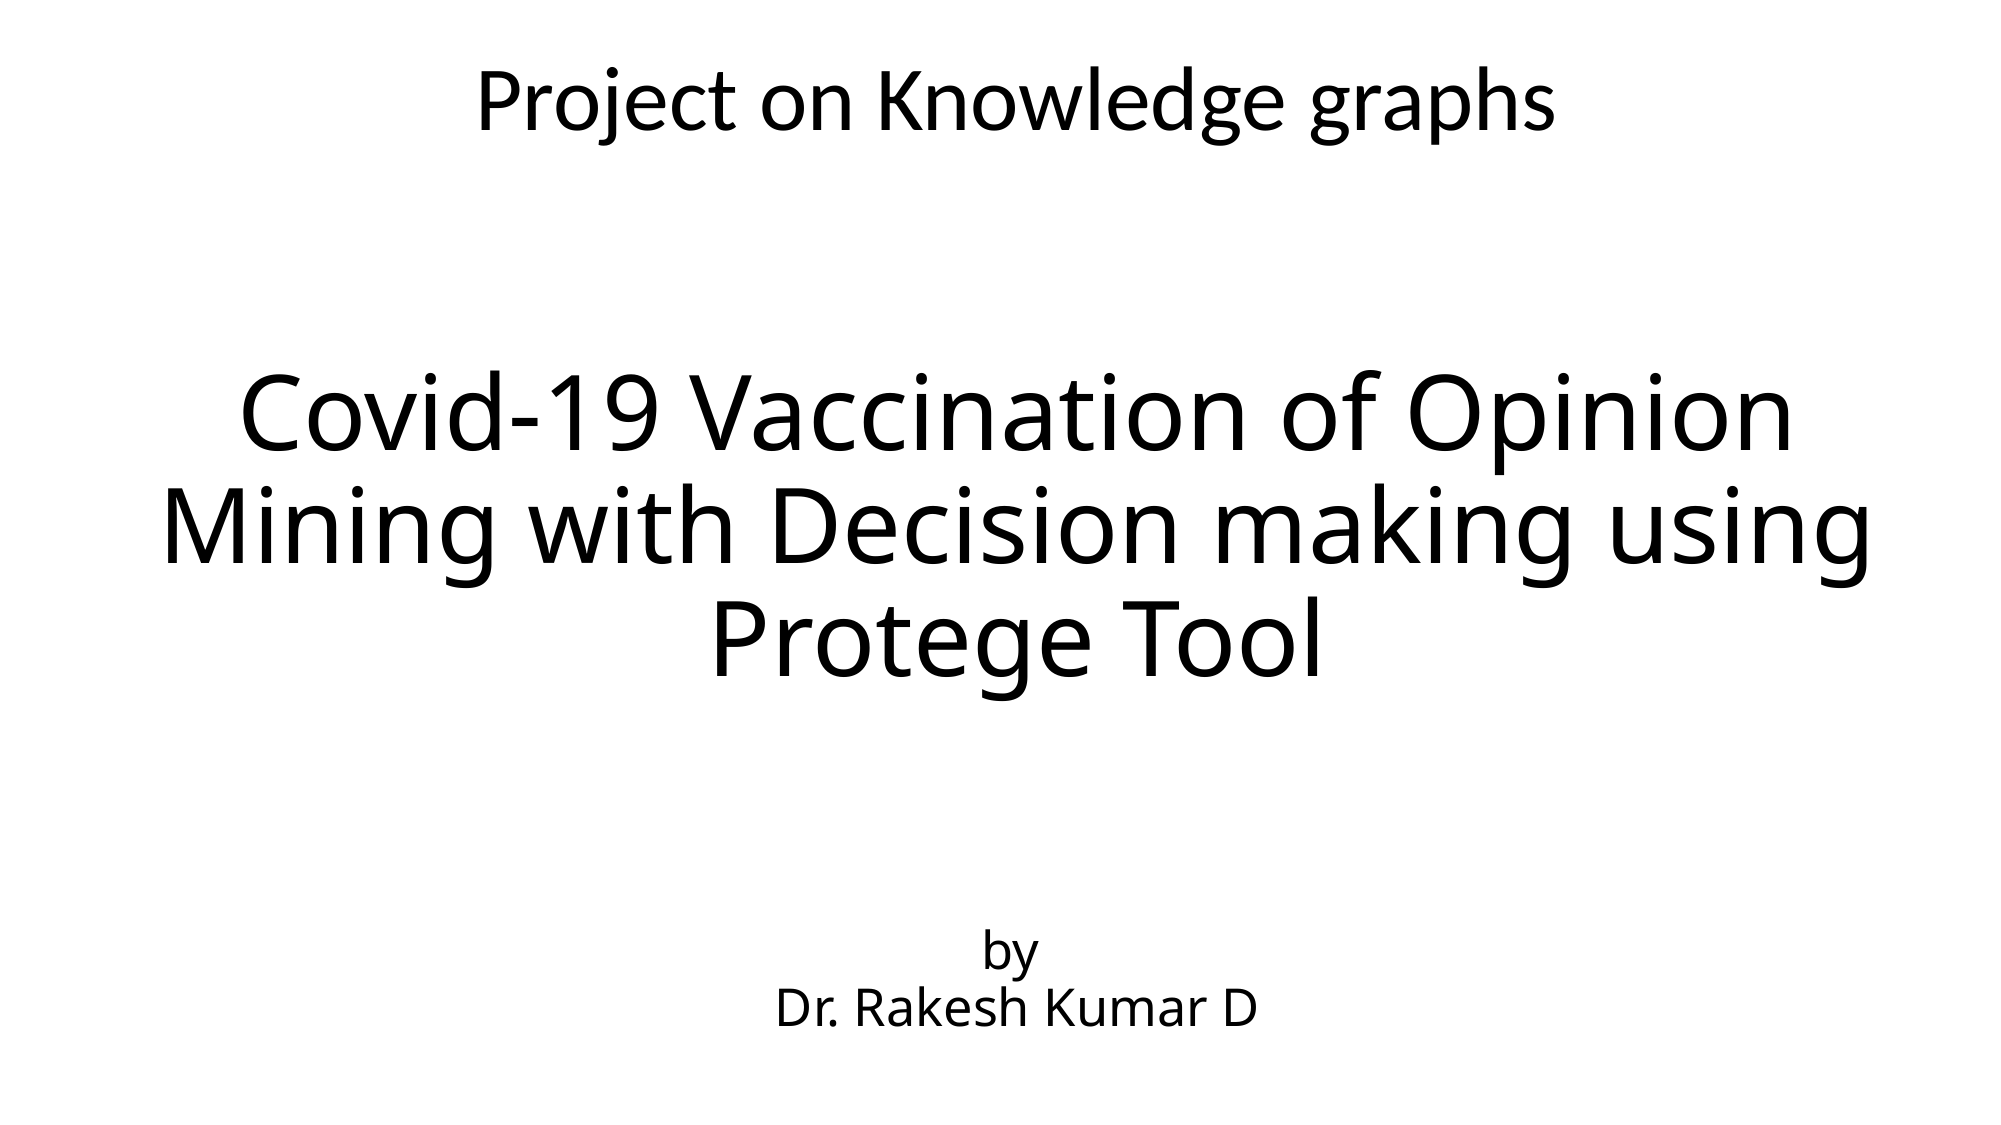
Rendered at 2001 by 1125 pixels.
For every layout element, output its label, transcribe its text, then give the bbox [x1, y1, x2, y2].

title Covid-19 Vaccination of Opinion Mining with Decision making using Protege Tool by Dr. Rakesh Kumar D [104, 348, 1931, 1046]
subtitle Project on Knowledge graphs [267, 43, 1768, 152]
